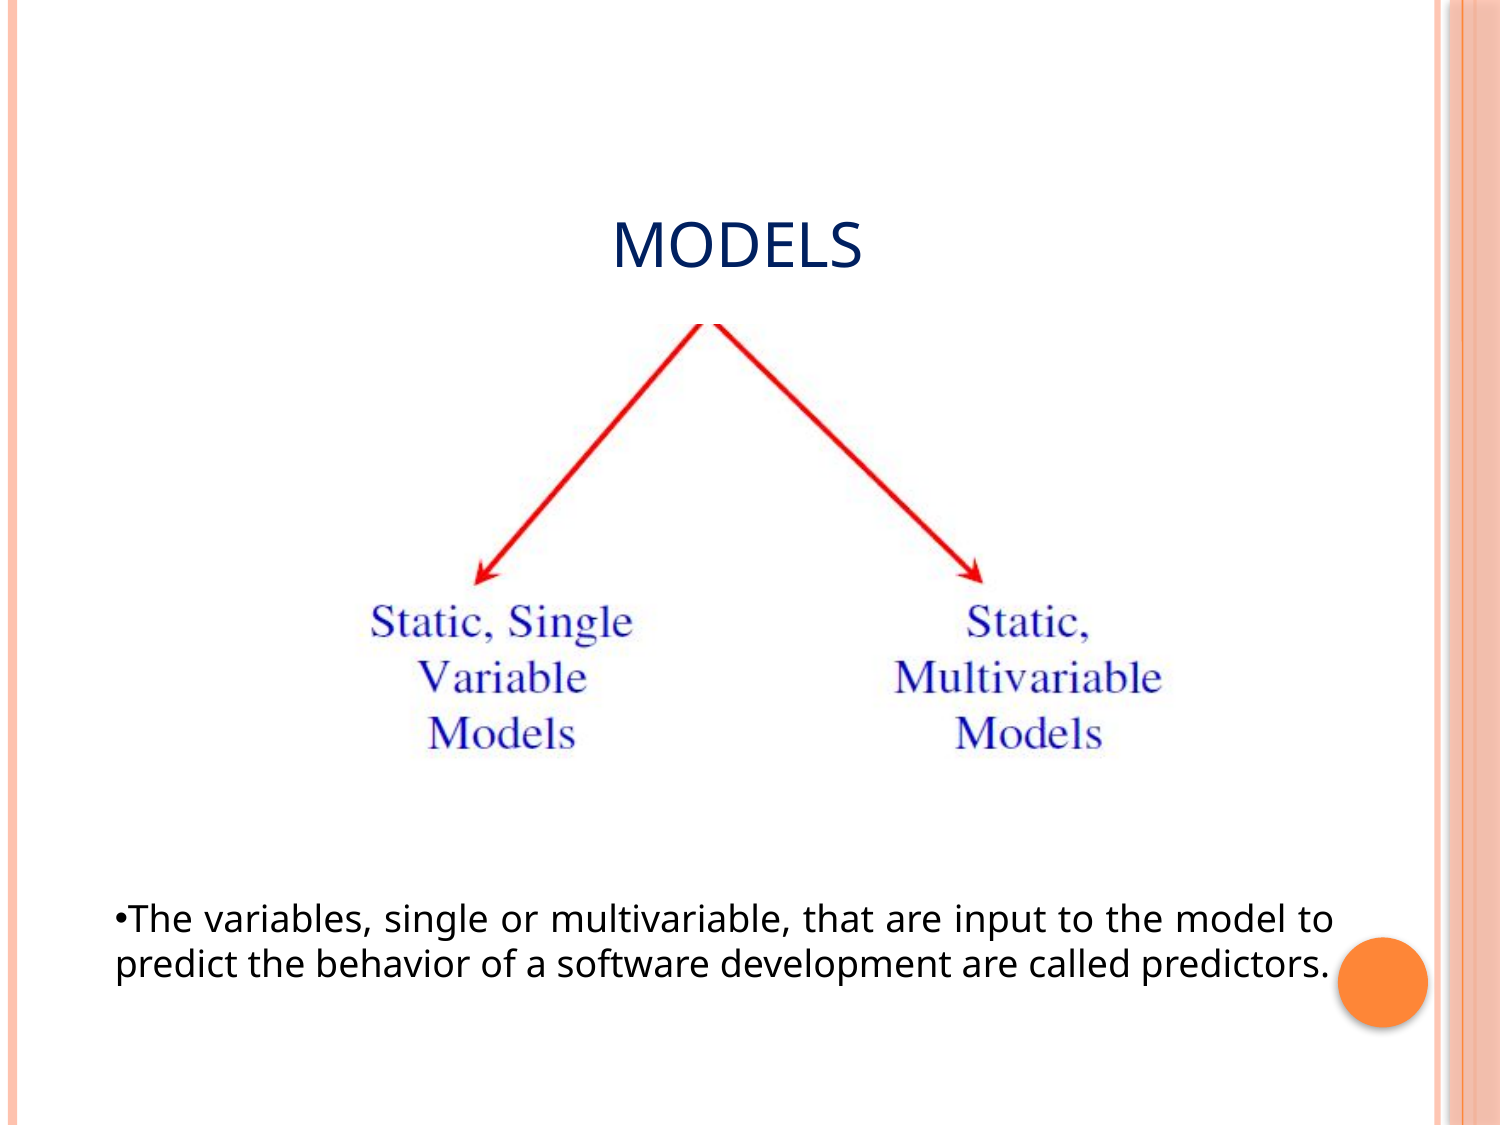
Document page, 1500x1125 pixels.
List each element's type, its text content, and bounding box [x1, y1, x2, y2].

text_box The variables, single or multivariable, that are input to the model to predict the behavior of a software development are called predictors. [99, 887, 1350, 993]
picture [274, 324, 1251, 813]
title Models [125, 137, 1350, 288]
